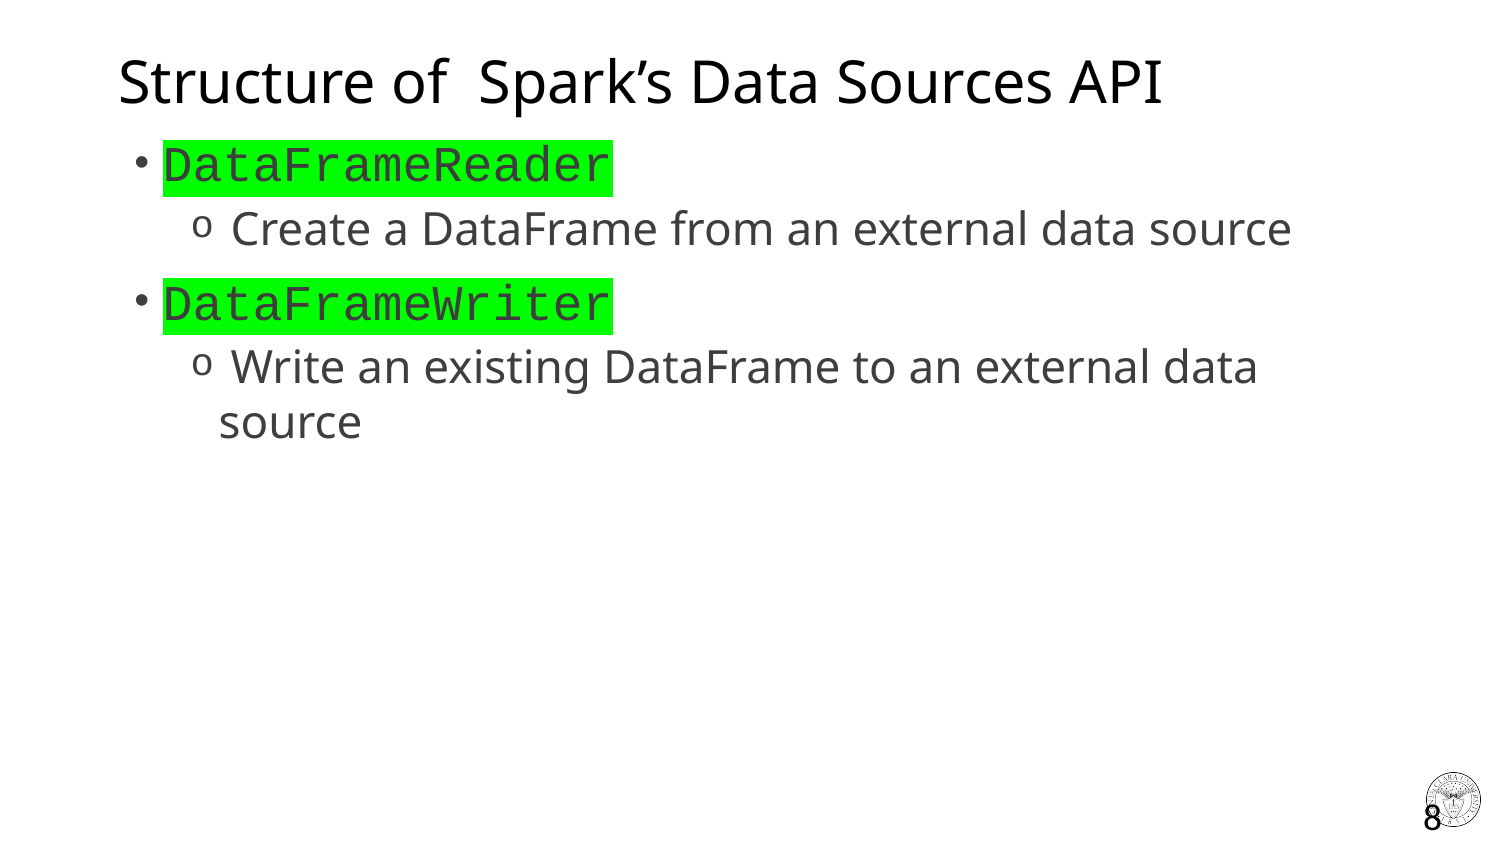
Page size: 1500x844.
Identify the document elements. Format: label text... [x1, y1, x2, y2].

slide_number 8 [1408, 785, 1500, 830]
title Structure of Spark’s Data Sources API [103, 44, 1398, 125]
picture [1426, 772, 1481, 785]
list DataFrameReader Create a DataFrame from an external data source DataFrameWriter Write an existing DataFrame to an external data source [119, 124, 1398, 734]
